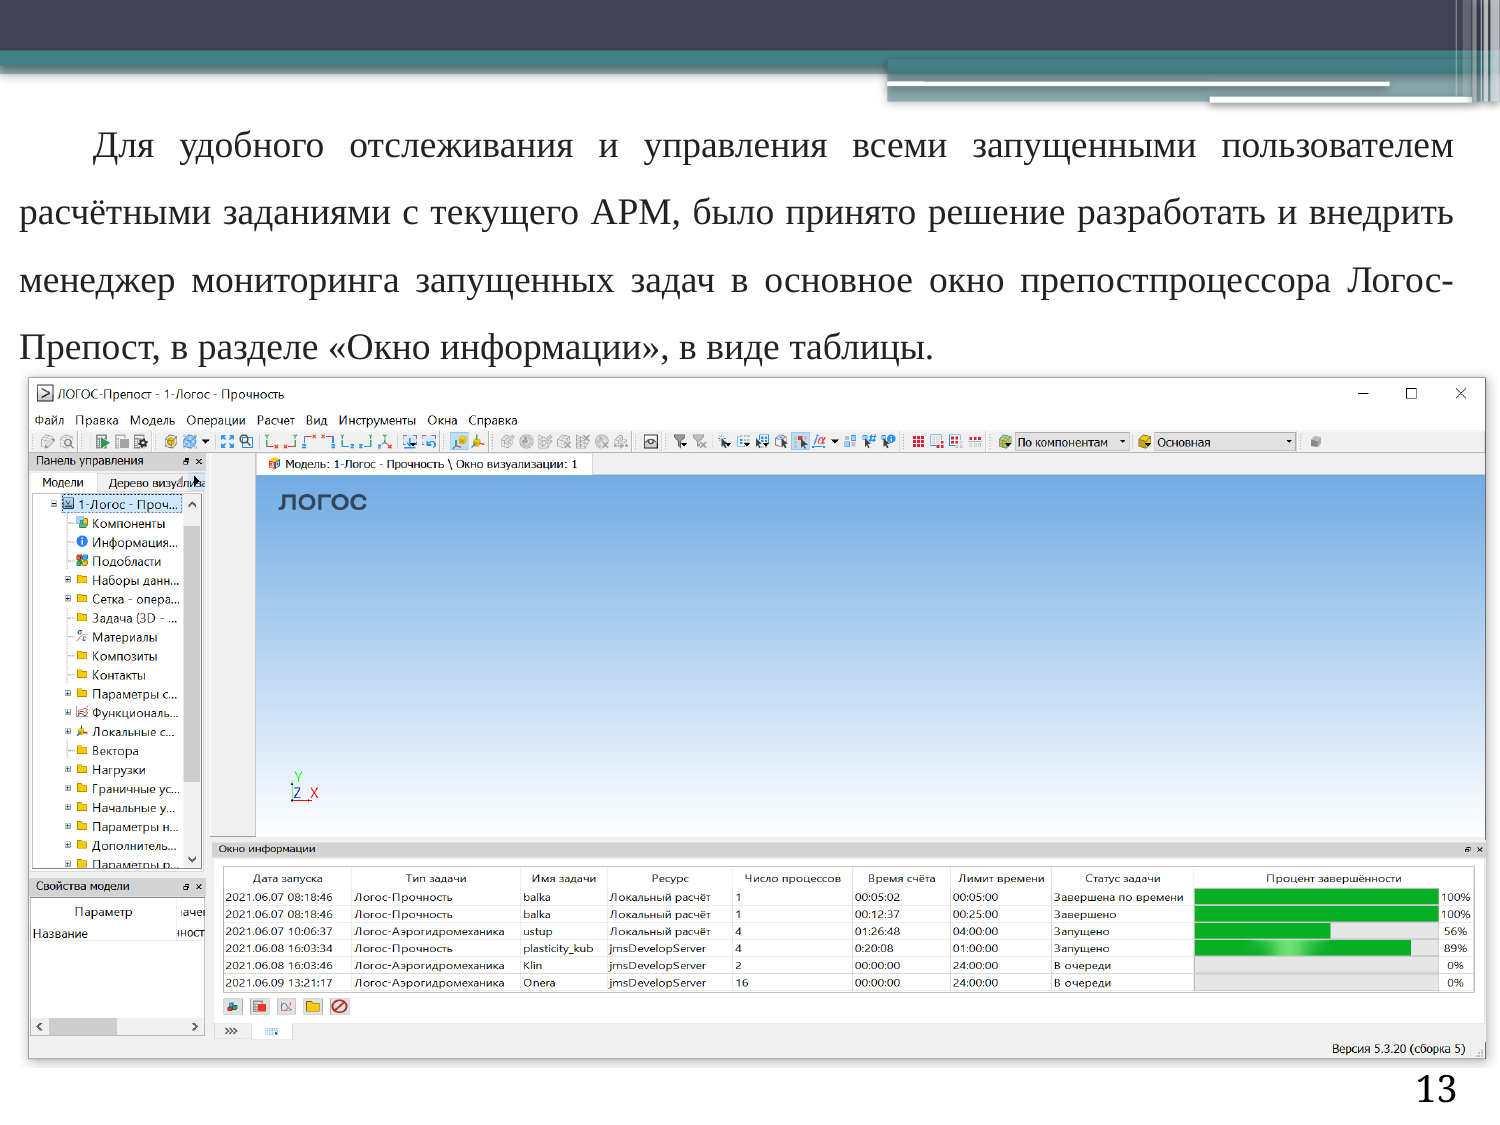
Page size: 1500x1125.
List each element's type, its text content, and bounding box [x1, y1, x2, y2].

picture [19, 366, 1498, 1068]
text_box Для удобного отслеживания и управления всеми запущенными пользователем расчётными заданиями с текущего АРМ, было принято решение разработать и внедрить менеджер мониторинга запущенных задач в основное окно препостпроцессора Логос-Препост, в разделе «Окно информации», в виде таблицы. [4, 89, 1471, 375]
slide_number 13 [1347, 1078, 1473, 1118]
